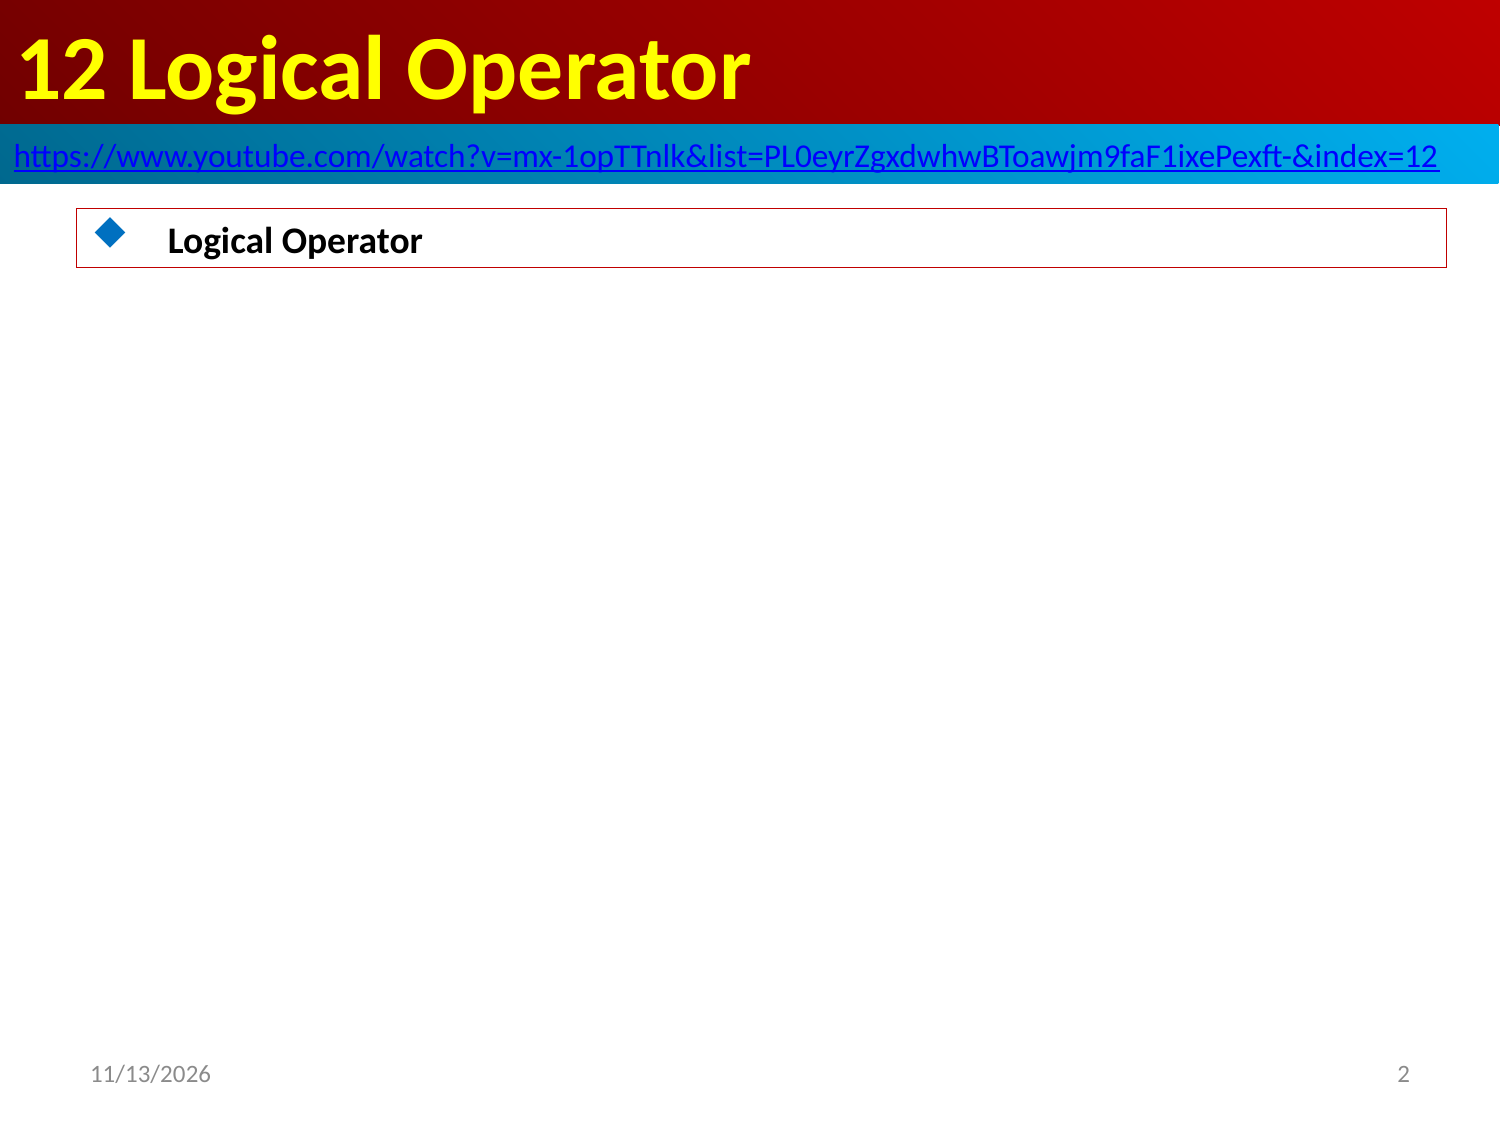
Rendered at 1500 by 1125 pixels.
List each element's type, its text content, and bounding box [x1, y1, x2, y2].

title 12 Logical Operator [0, 0, 1500, 126]
slide_number 2 [1074, 1042, 1425, 1103]
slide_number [75, 1042, 425, 1103]
subtitle Logical Operator [76, 208, 1447, 268]
text_box https://www.youtube.com/watch?v=mx-1opTTnlk&list=PL0eyrZgxdwhwBToawjm9faF1ixePexft-&index=12 [0, 124, 1499, 184]
